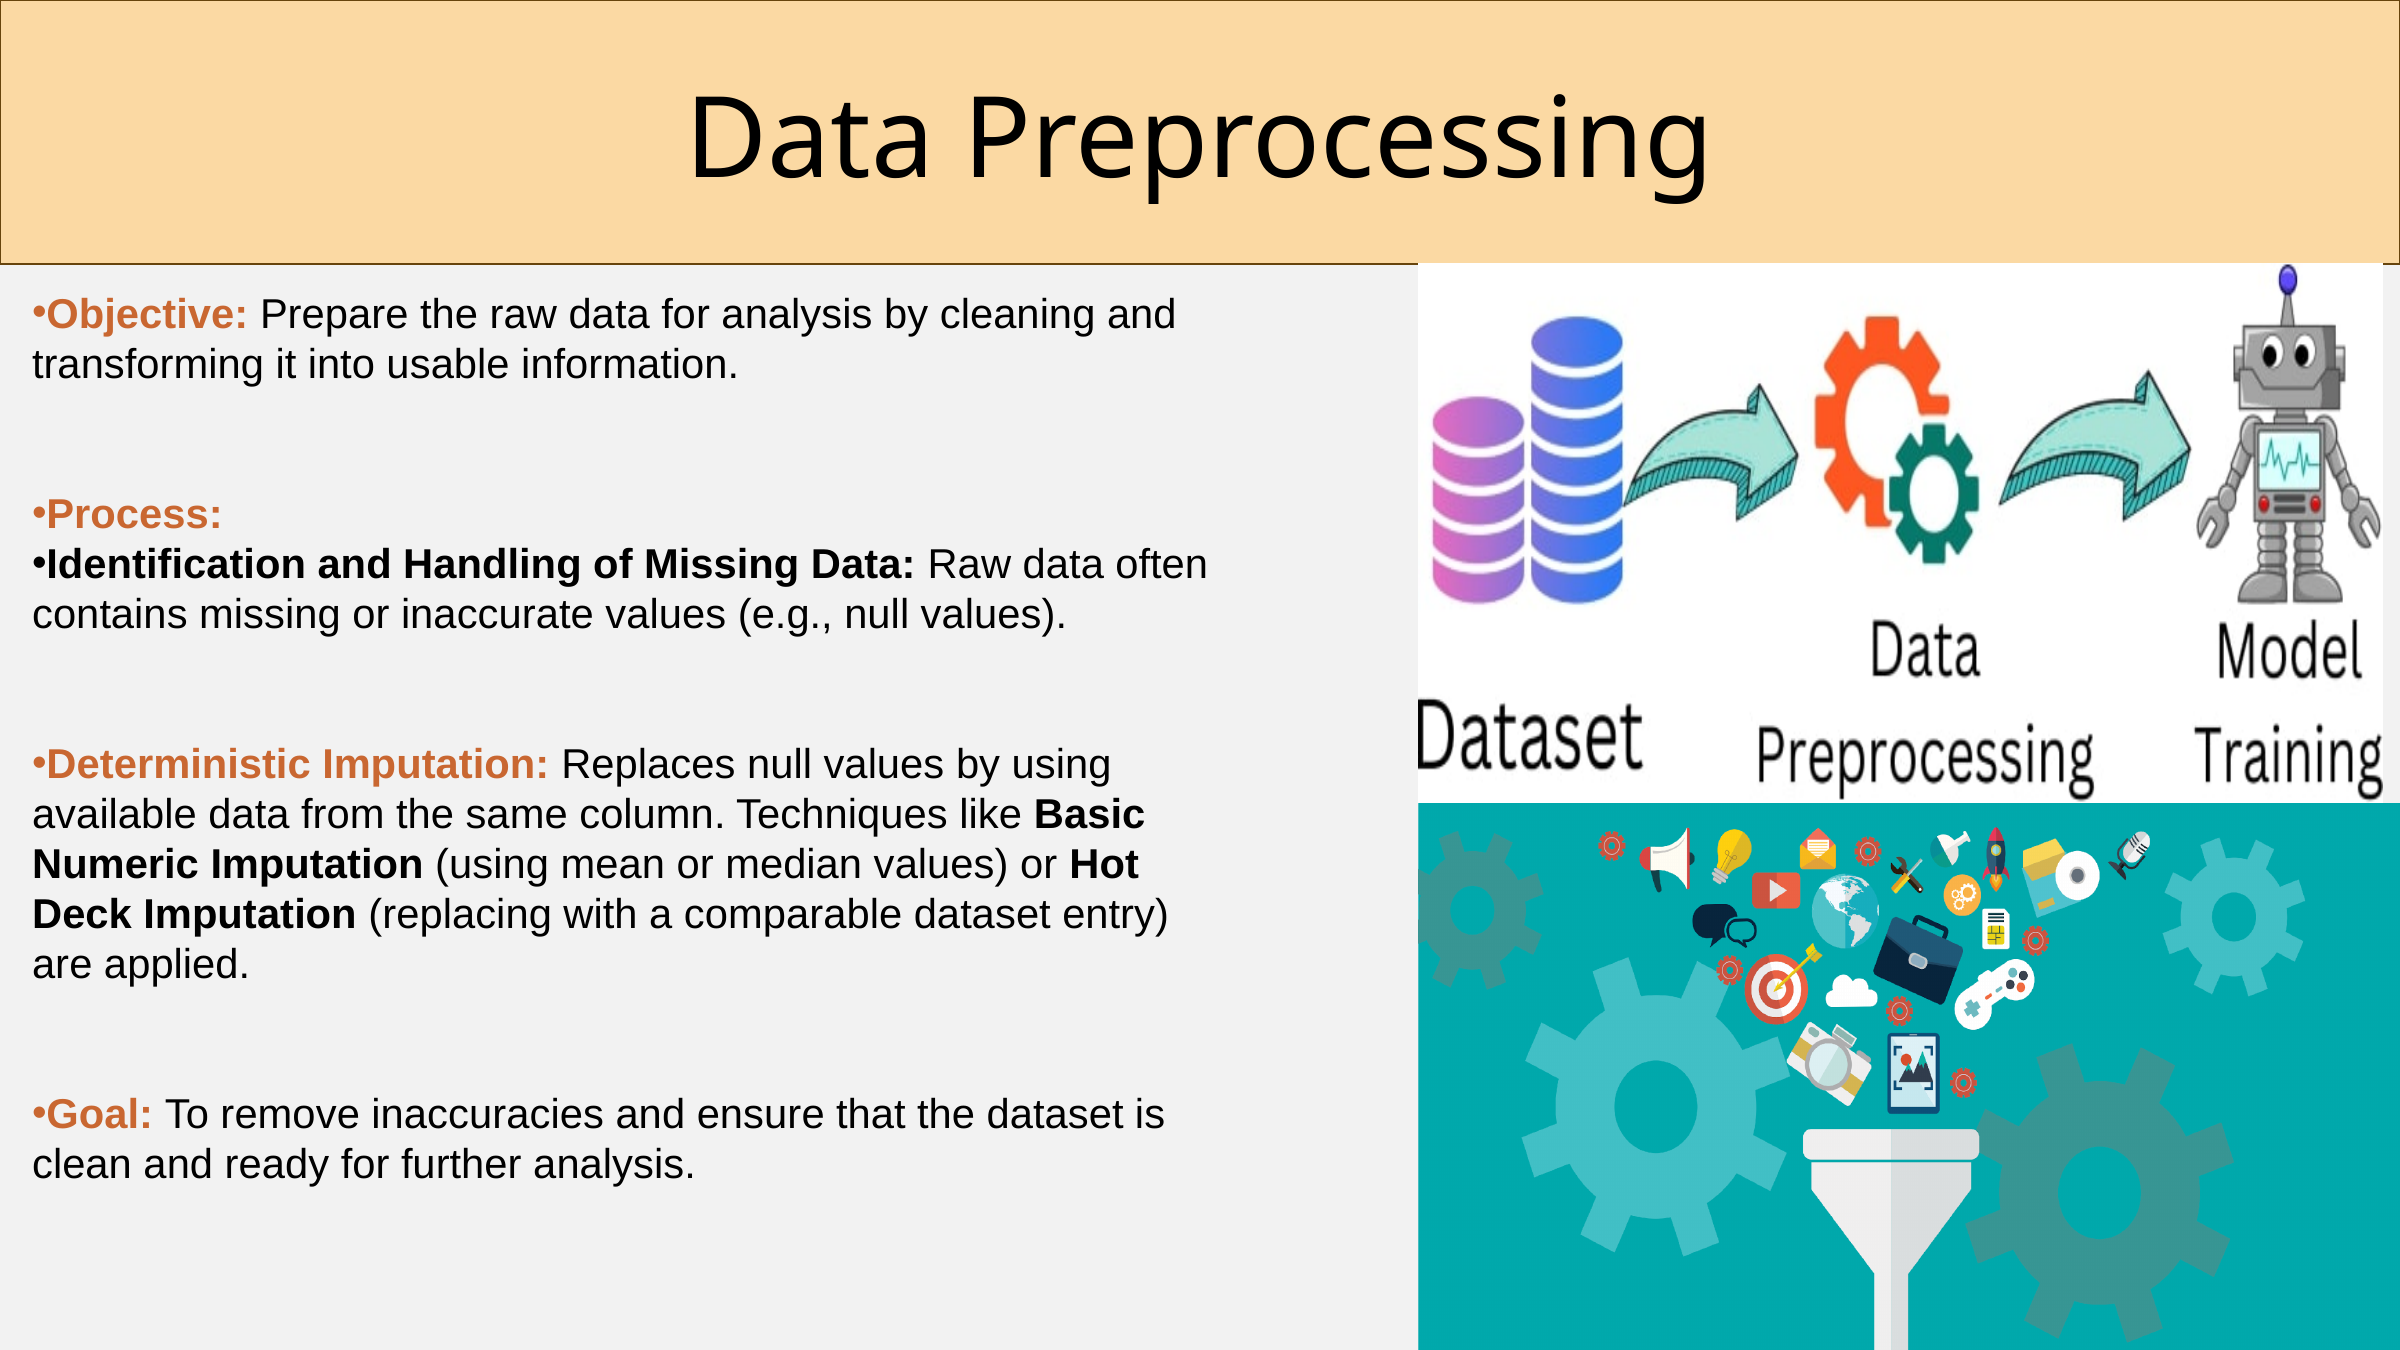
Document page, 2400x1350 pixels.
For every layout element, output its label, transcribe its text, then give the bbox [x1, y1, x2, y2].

text_box Data Preprocessing [0, 0, 2400, 264]
text_box Objective: Prepare the raw data for analysis by cleaning and transforming it into usable information. Process: Identification and Handling of Missing Data: Raw data often contains missing or inaccurate values (e.g., null values). Deterministic Imputation: Replaces null values by using available data from the same column. Techniques like Basic Numeric Imputation (using mean or median values) or Hot Deck Imputation (replacing with a comparable dataset entry) are applied. Goal: To remove inaccuracies and ensure that the dataset is clean and ready for further analysis. [17, 279, 1235, 1240]
picture [1418, 263, 2400, 1350]
